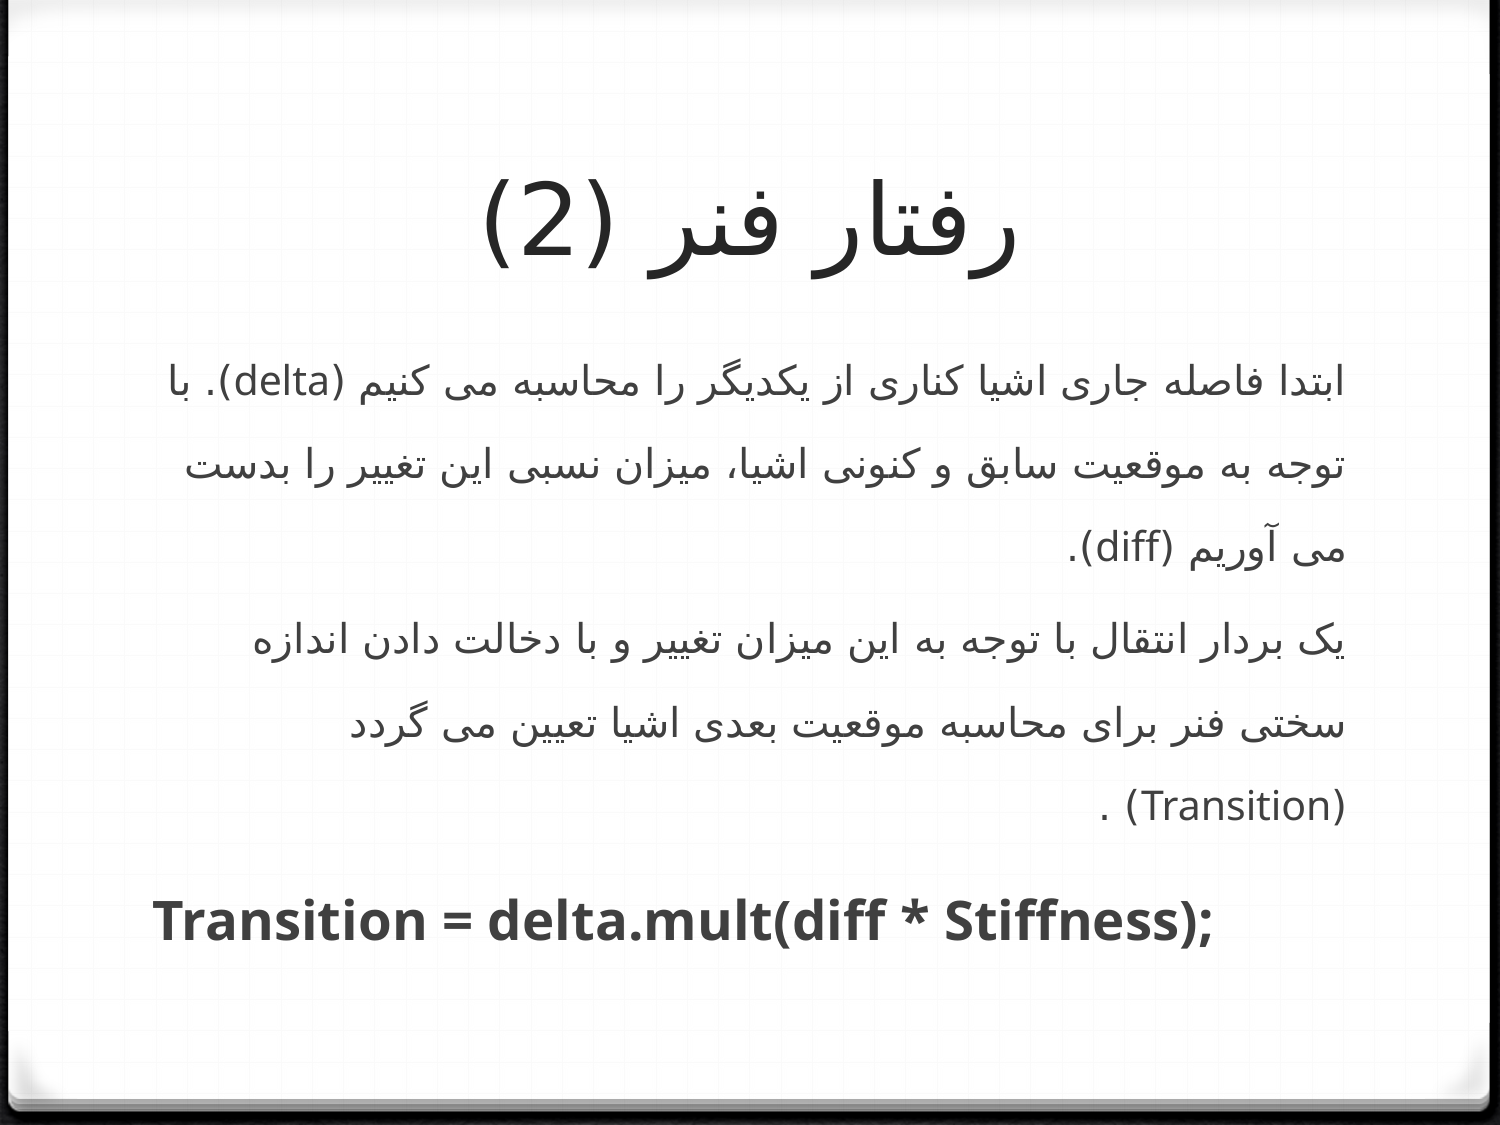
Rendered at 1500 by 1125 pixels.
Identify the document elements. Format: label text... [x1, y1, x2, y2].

picture [0, 0, 1500, 1125]
list ابتدا فاصله جاری اشیا کناری از یکدیگر را محاسبه می کنیم (delta). با توجه به موقعیت سابق و کنونی اشیا، میزان نسبی این تغییر را بدست می آوریم (diff). یک بردار انتقال با توجه به این میزان تغییر و با دخالت دادن اندازه سختی فنر برای محاسبه موقعیت بعدی اشیا تعیین می گردد (Transition) . Transition = delta.mult(diff * Stiffness); [137, 312, 1363, 963]
title رفتار فنر (2) [90, 71, 1410, 275]
